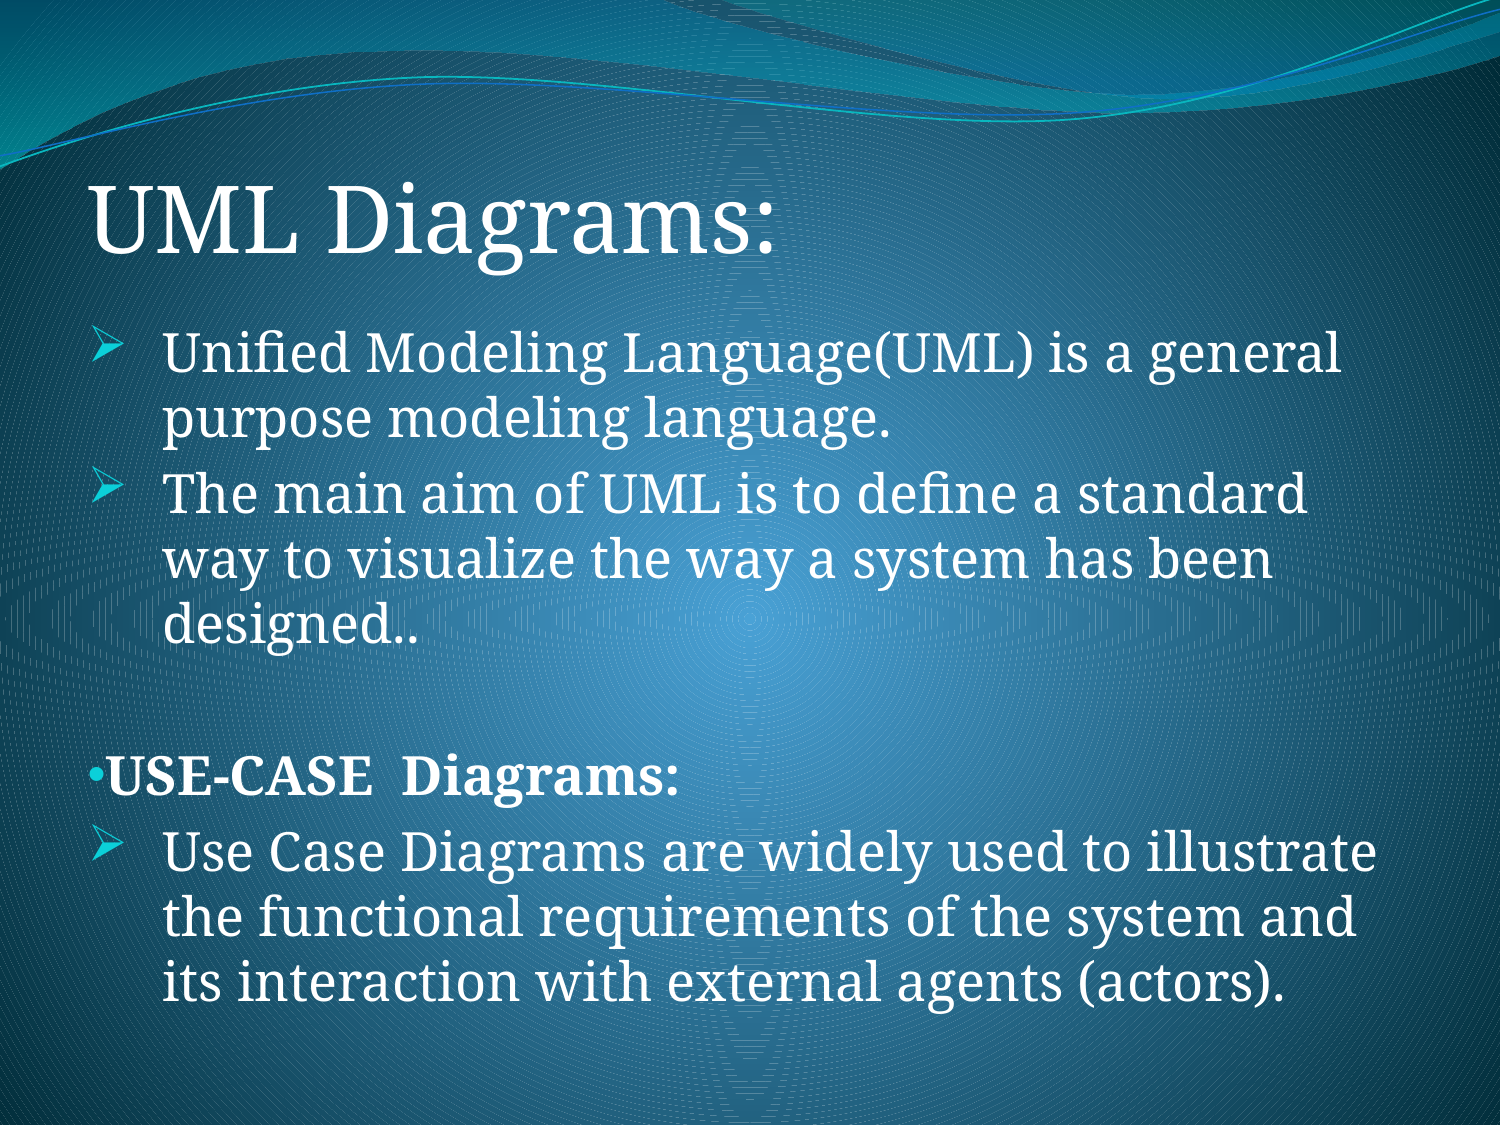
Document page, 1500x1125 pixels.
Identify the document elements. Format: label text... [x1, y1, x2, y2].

subtitle UML Diagrams: Unified Modeling Language(UML) is a general purpose modeling language. The main aim of UML is to define a standard way to visualize the way a system has been designed.. USE-CASE Diagrams: Use Case Diagrams are widely used to illustrate the functional requirements of the system and its interaction with external agents (actors). [87, 152, 1407, 1055]
